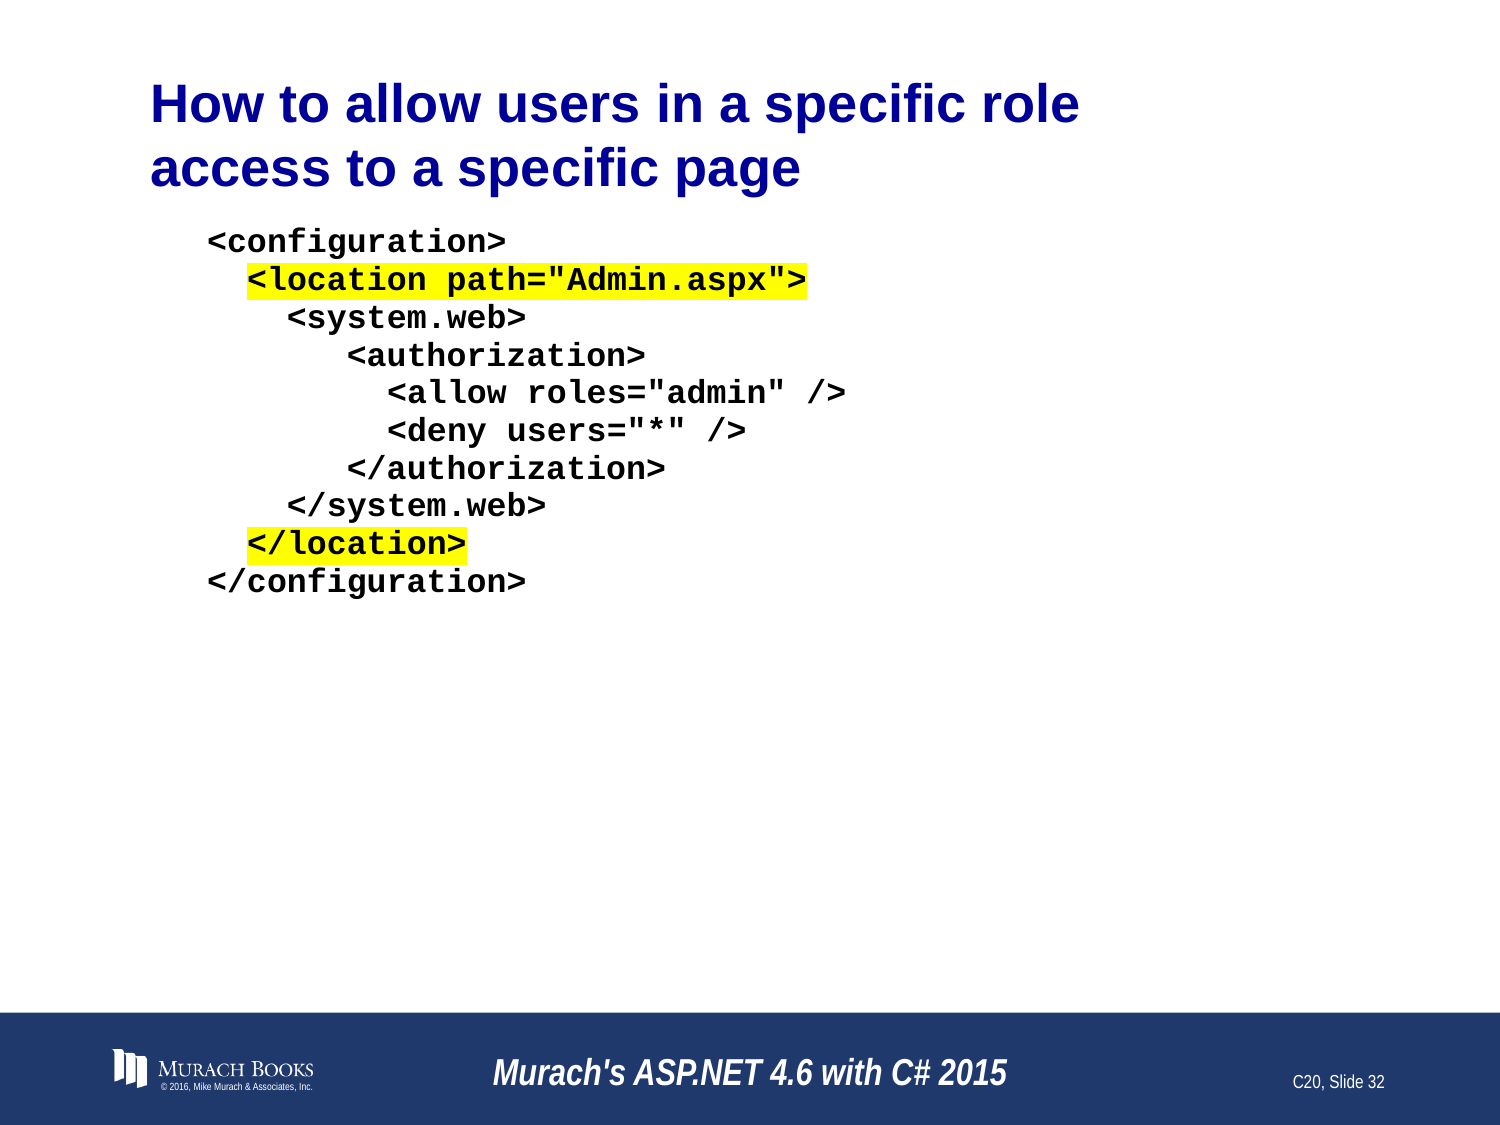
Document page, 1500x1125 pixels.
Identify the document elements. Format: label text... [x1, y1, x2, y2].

slide_number C20, Slide 32 [1087, 1025, 1400, 1100]
title How to allow users in a specific role access to a specific page [150, 67, 1350, 199]
footer © 2016, Mike Murach & Associates, Inc. [12, 1025, 463, 1100]
slide_number Murach's ASP.NET 4.6 with C# 2015 [463, 1025, 1050, 1100]
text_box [149, 224, 1348, 603]
